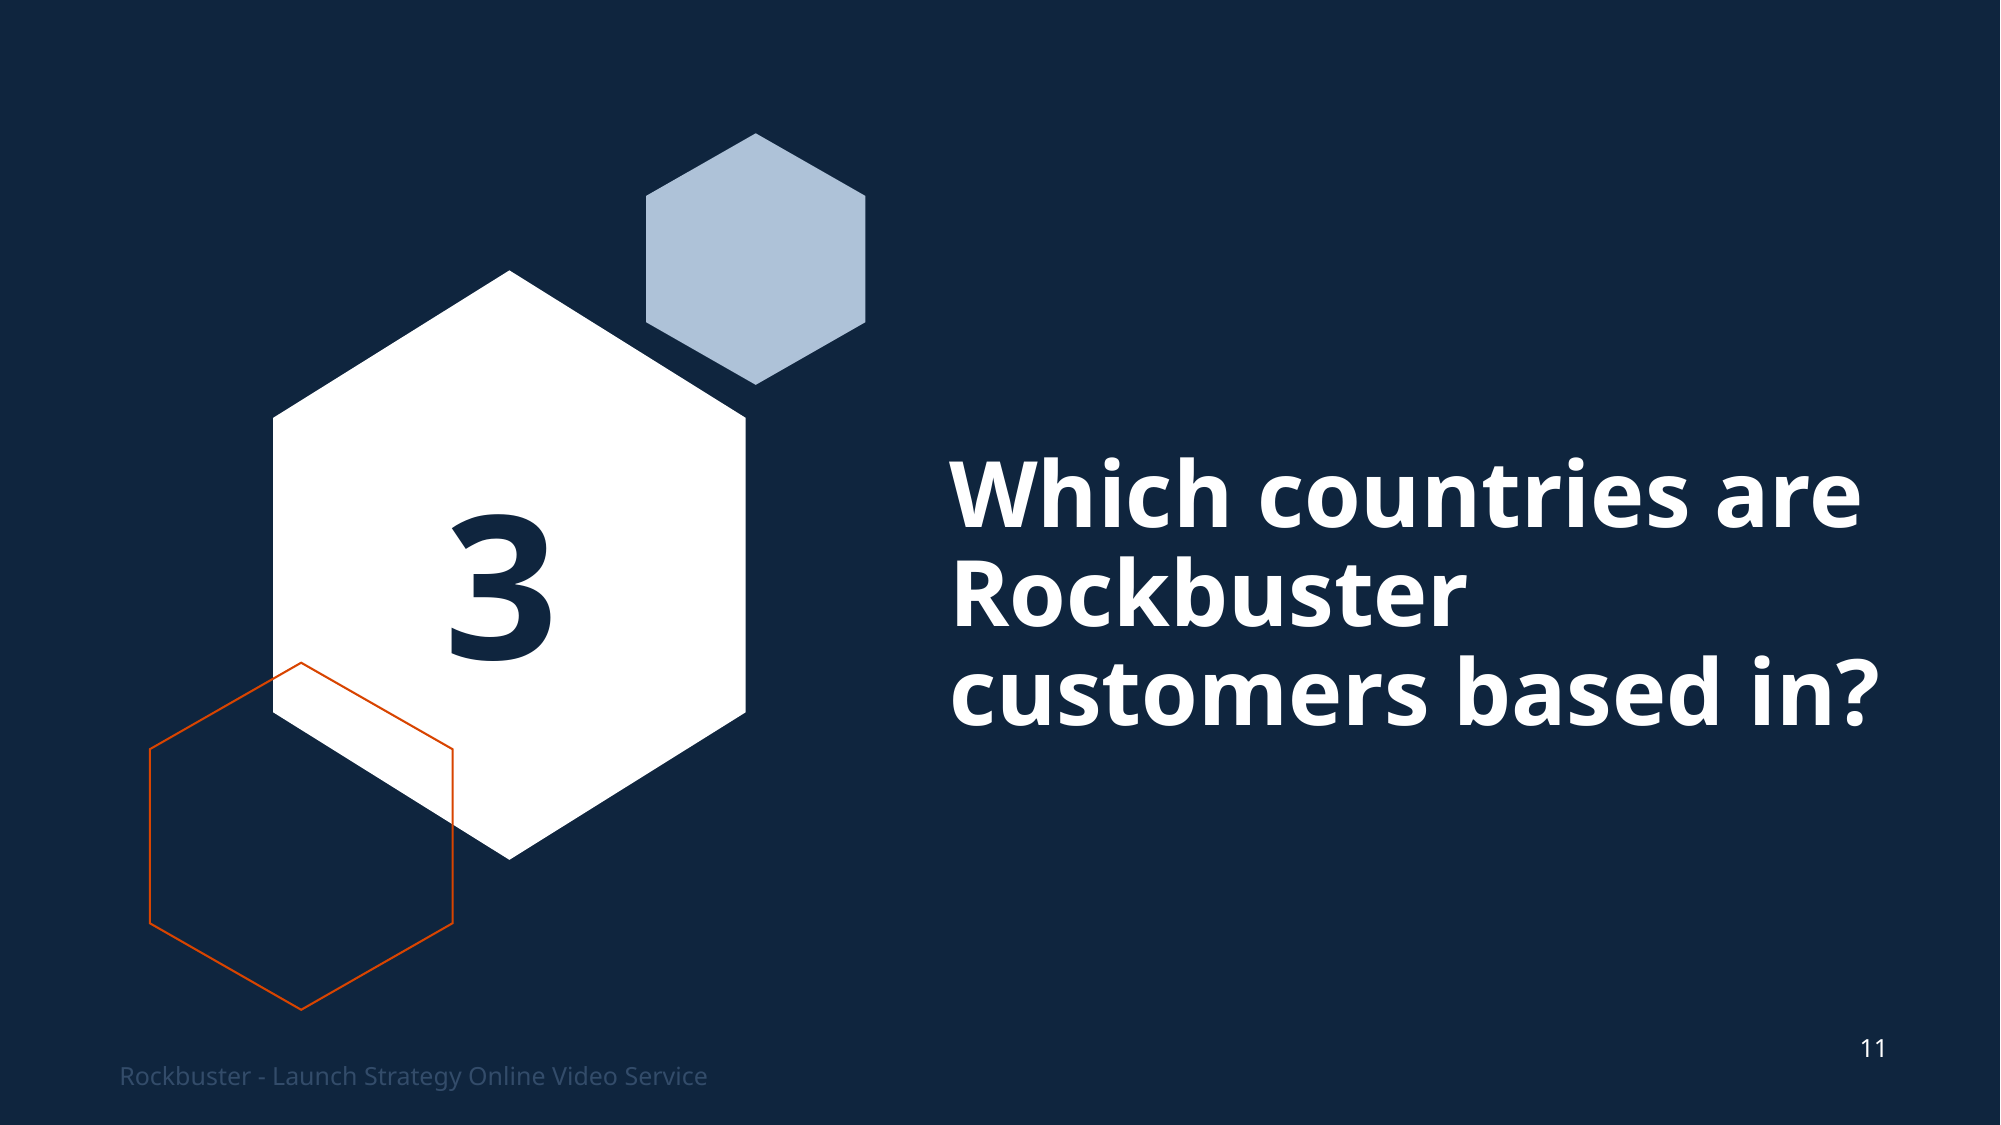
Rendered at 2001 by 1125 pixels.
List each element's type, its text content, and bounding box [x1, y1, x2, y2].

text_box [148, 661, 454, 1011]
list 3 [372, 420, 631, 597]
text_box [644, 132, 867, 387]
text_box 11 [1836, 1019, 1912, 1080]
title Which countries are Rockbuster customers based in? [934, 300, 1911, 893]
text_box Rockbuster - Launch Strategy Online Video Service [104, 1044, 780, 1105]
